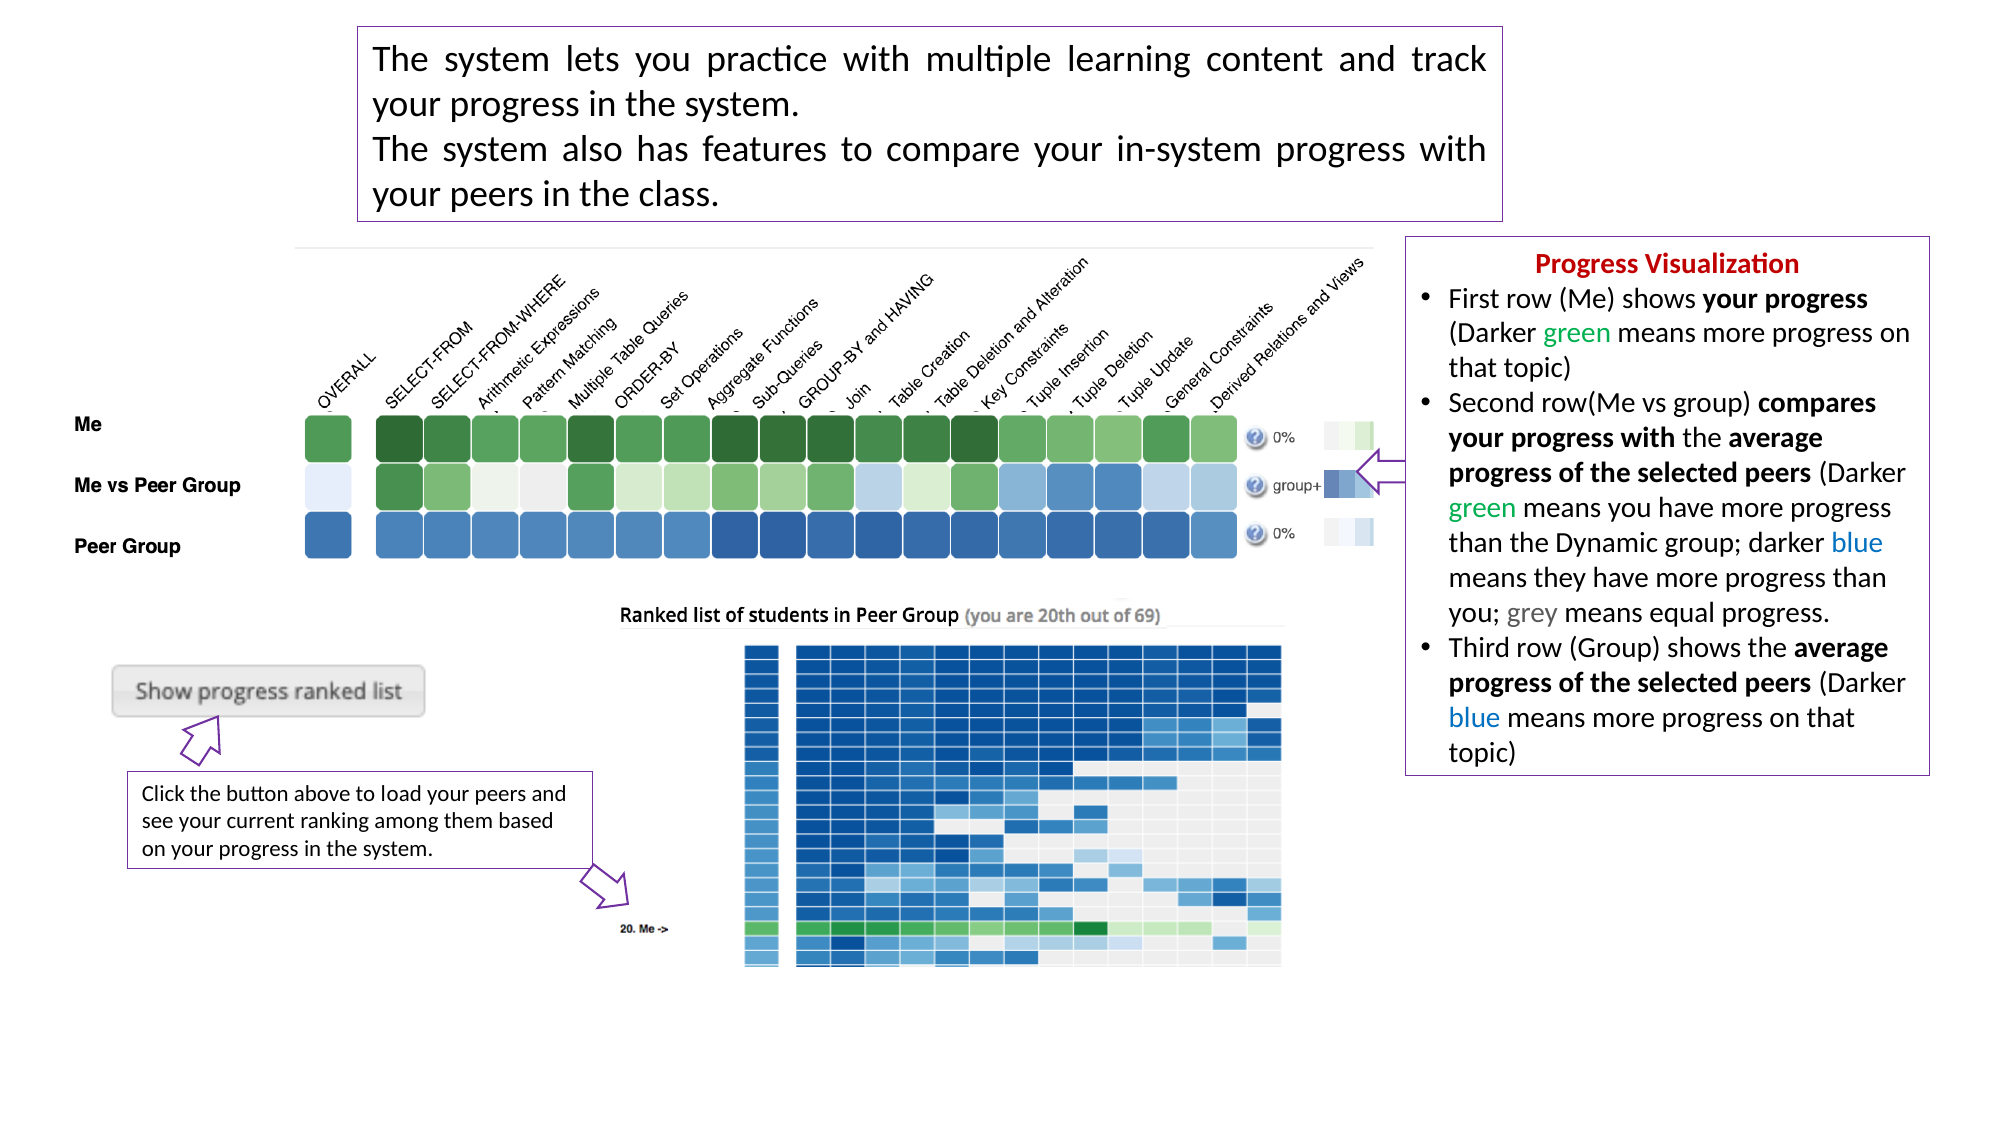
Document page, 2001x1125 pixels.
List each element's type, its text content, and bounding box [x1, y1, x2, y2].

text_box The system lets you practice with multiple learning content and track your progress in the system. The system also has features to compare your in-system progress with your peers in the class. [357, 26, 1503, 222]
picture [70, 389, 278, 576]
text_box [294, 247, 1407, 600]
text_box Progress Visualization First row (Me) shows your progress (Darker green means more progress on that topic) Second row(Me vs group) compares your progress with the average progress of the selected peers (Darker green means you have more progress than the Dynamic group; darker blue means they have more progress than you; grey means equal progress. Third row (Group) shows the average progress of the selected peers (Darker blue means more progress on that topic) [1405, 236, 1930, 776]
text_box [106, 596, 1285, 967]
